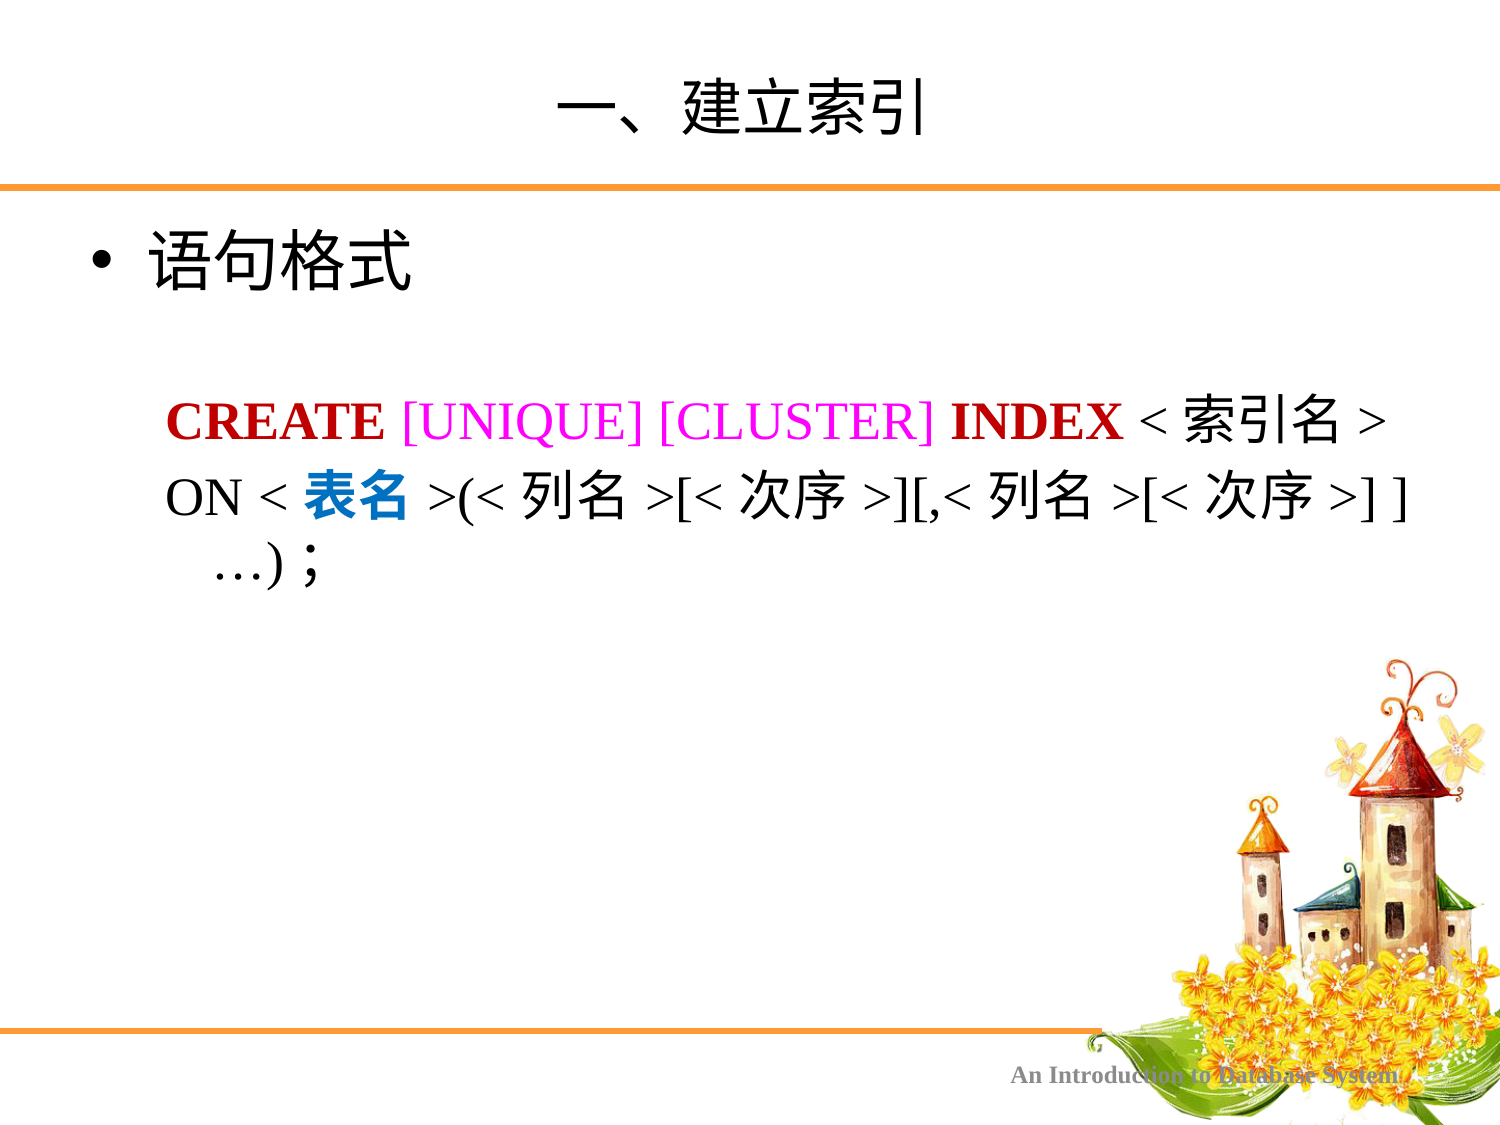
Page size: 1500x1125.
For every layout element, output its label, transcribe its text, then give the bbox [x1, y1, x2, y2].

title 一、建立索引 [75, 11, 1425, 200]
list 语句格式 CREATE [UNIQUE] [CLUSTER] INDEX <索引名> ON <表名>(<列名>[<次序>][,<列名>[<次序>] ]…)； [75, 210, 1425, 1005]
footer An Introduction to Database System [909, 1046, 1500, 1100]
picture [437, 328, 1500, 1125]
